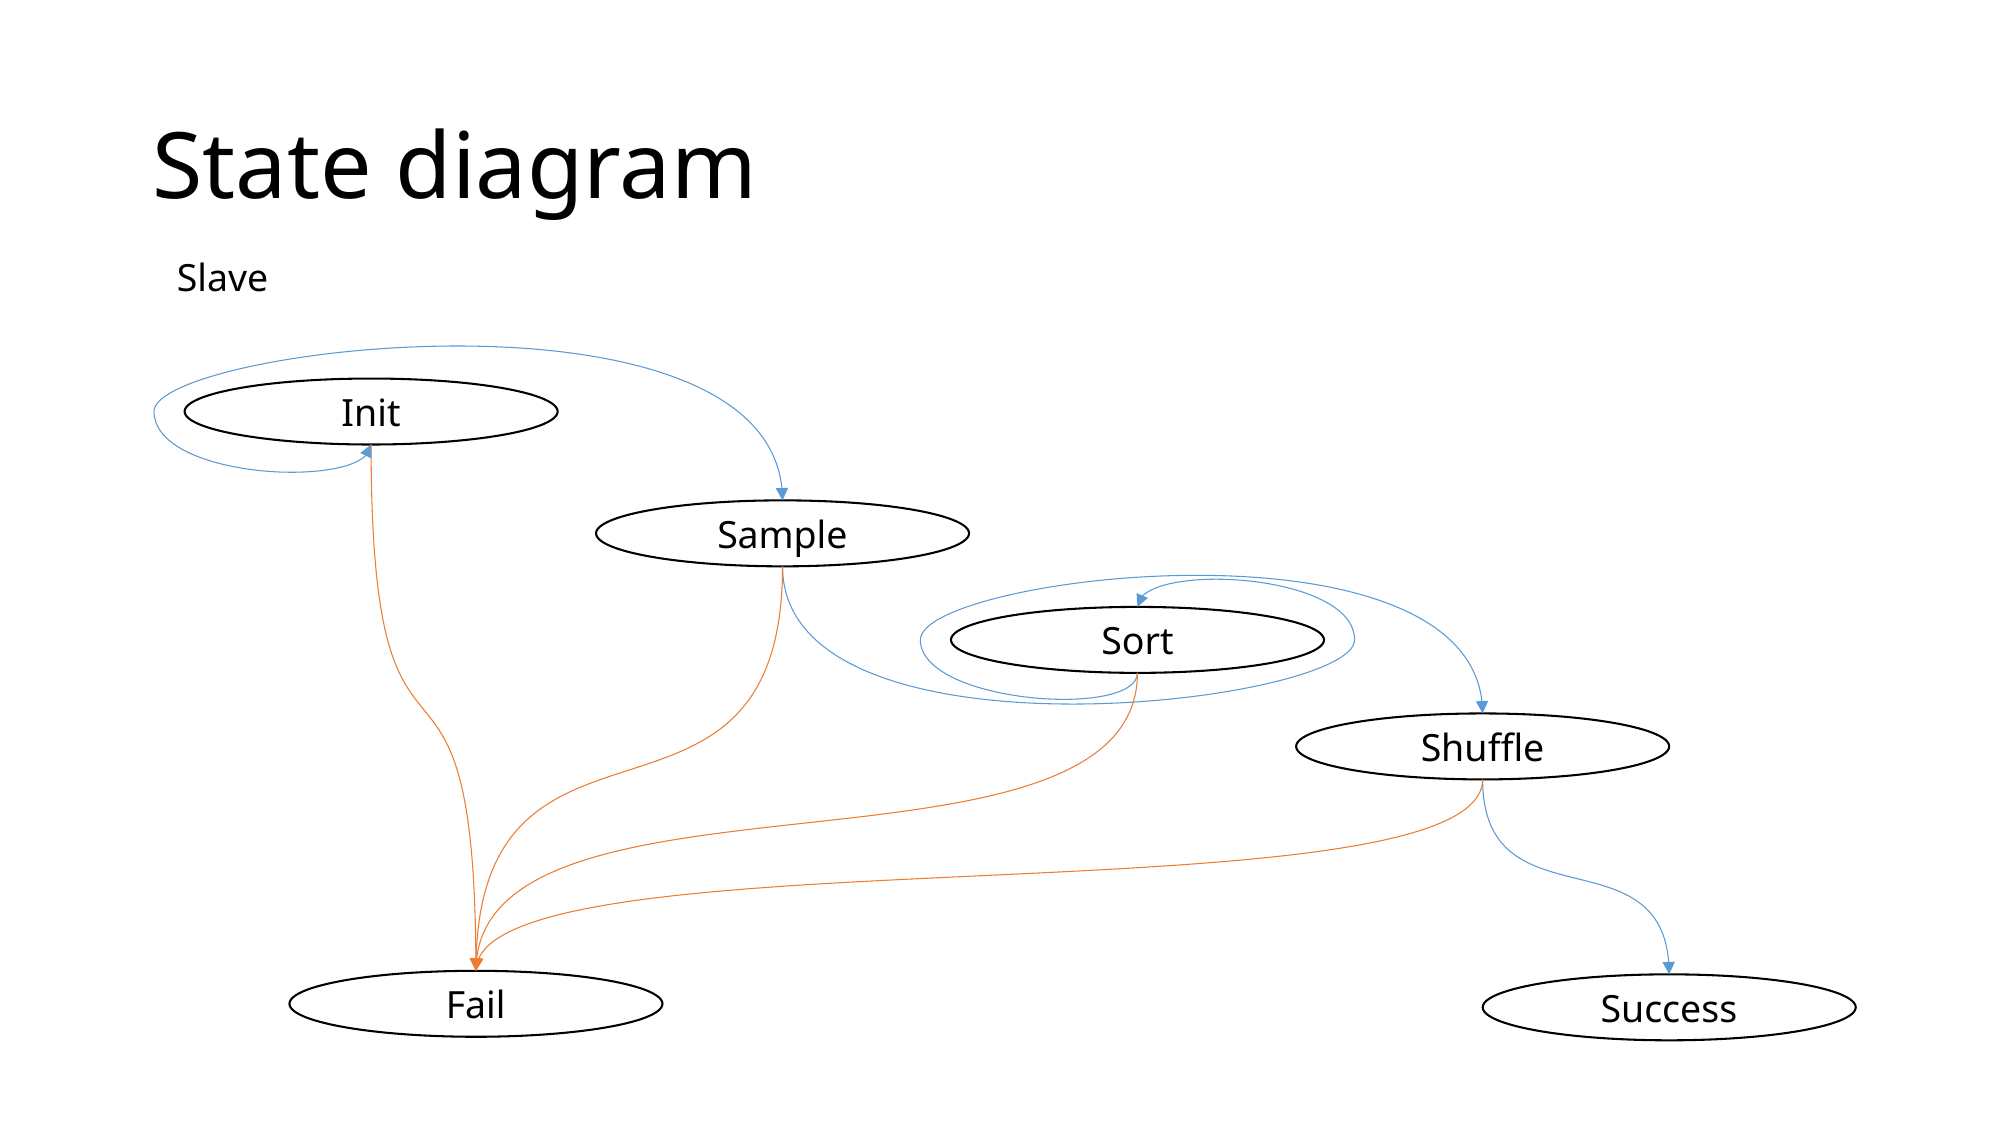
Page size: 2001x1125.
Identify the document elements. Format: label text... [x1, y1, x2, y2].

text_box Sample [605, 507, 657, 559]
title State diagram [137, 59, 1863, 278]
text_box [160, 655, 426, 761]
text_box Slave [162, 246, 533, 307]
text_box Shuffle [1331, 712, 1671, 781]
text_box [1478, 783, 1674, 971]
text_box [548, 266, 605, 615]
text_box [1289, 520, 1331, 866]
text_box Sort [1076, 605, 1289, 674]
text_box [657, 490, 883, 1125]
text_box Success [1481, 973, 1857, 1042]
text_box Init [183, 377, 548, 446]
text_box Fail [288, 969, 657, 1038]
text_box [883, 371, 1076, 1125]
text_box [426, 615, 657, 922]
